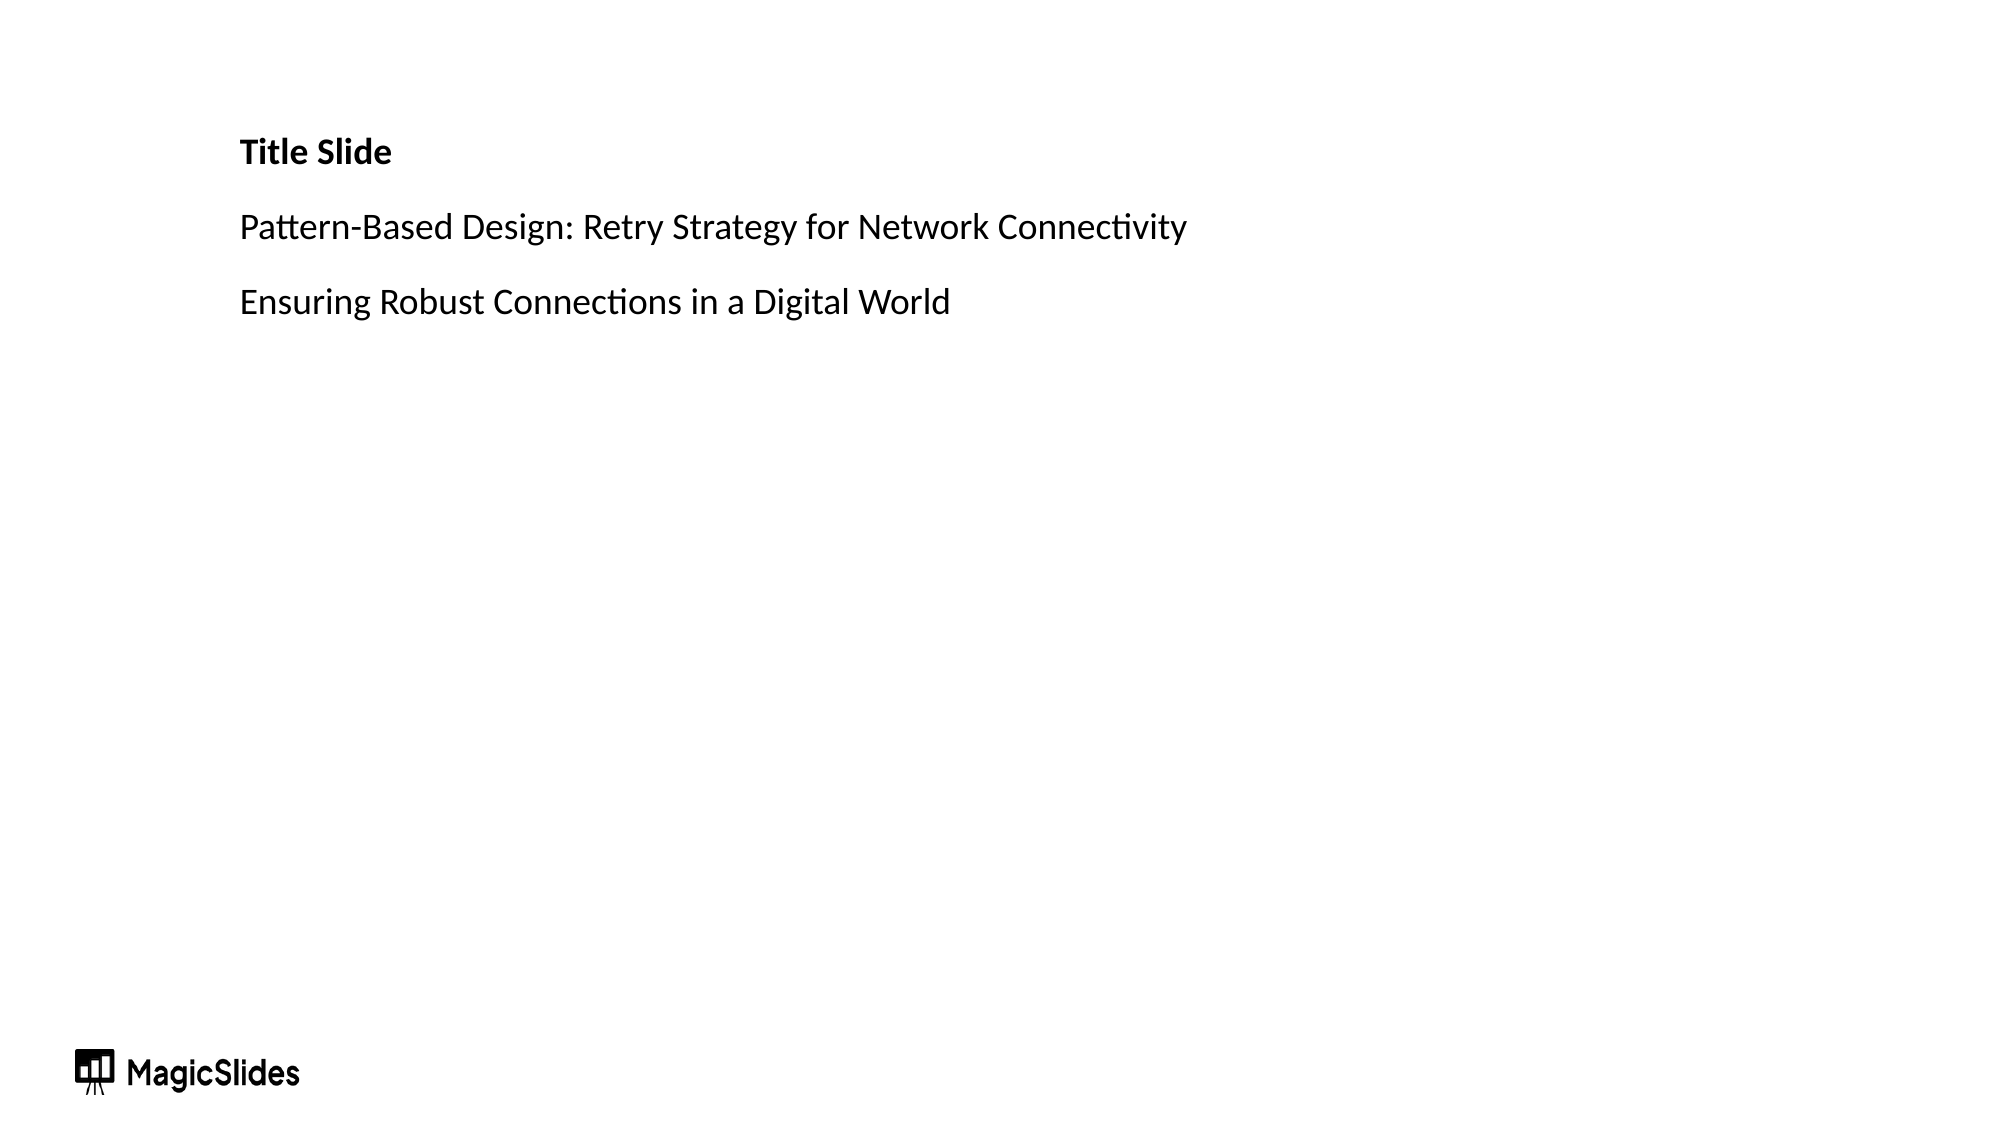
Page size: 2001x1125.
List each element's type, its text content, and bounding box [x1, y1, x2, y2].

text_box Pattern-Based Design: Retry Strategy for Network Connectivity [225, 187, 1463, 262]
picture [75, 1049, 300, 1095]
text_box Ensuring Robust Connections in a Digital World [225, 262, 1463, 338]
text_box Title Slide [225, 112, 1463, 187]
